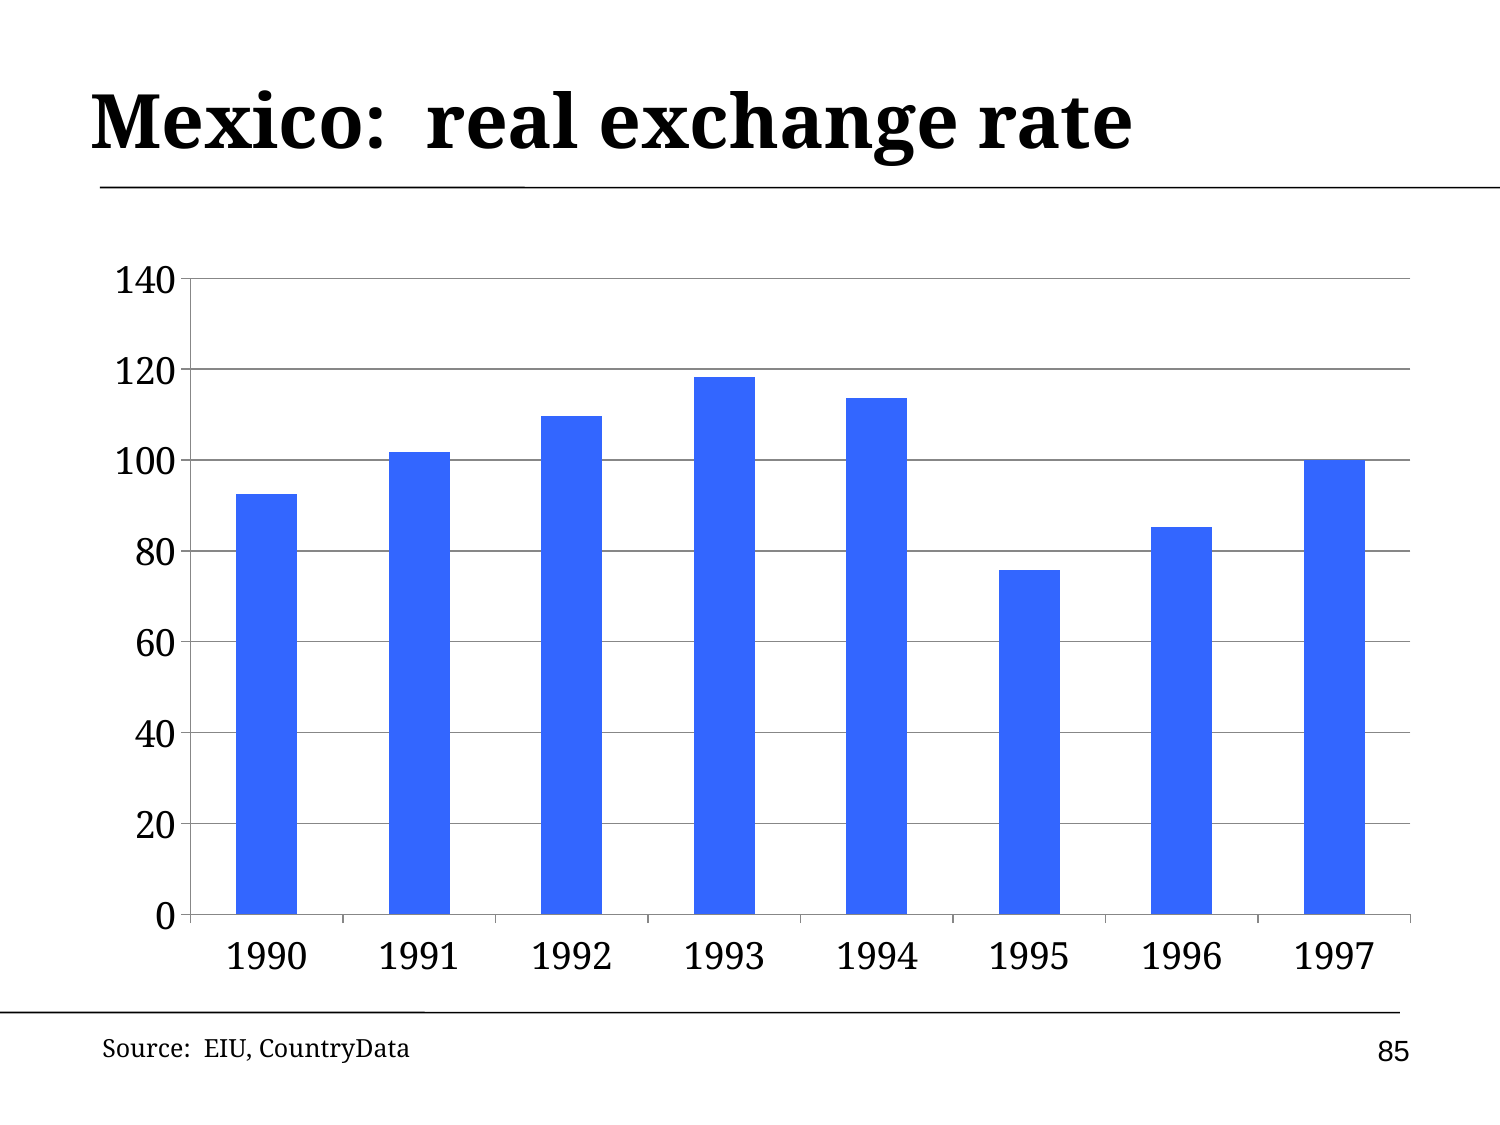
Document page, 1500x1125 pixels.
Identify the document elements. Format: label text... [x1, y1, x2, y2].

text_box Source: EIU, CountryData [87, 1025, 813, 1070]
slide_number 85 [1074, 1024, 1426, 1103]
title Mexico: real exchange rate [74, 49, 1426, 188]
chart [87, 237, 1438, 997]
